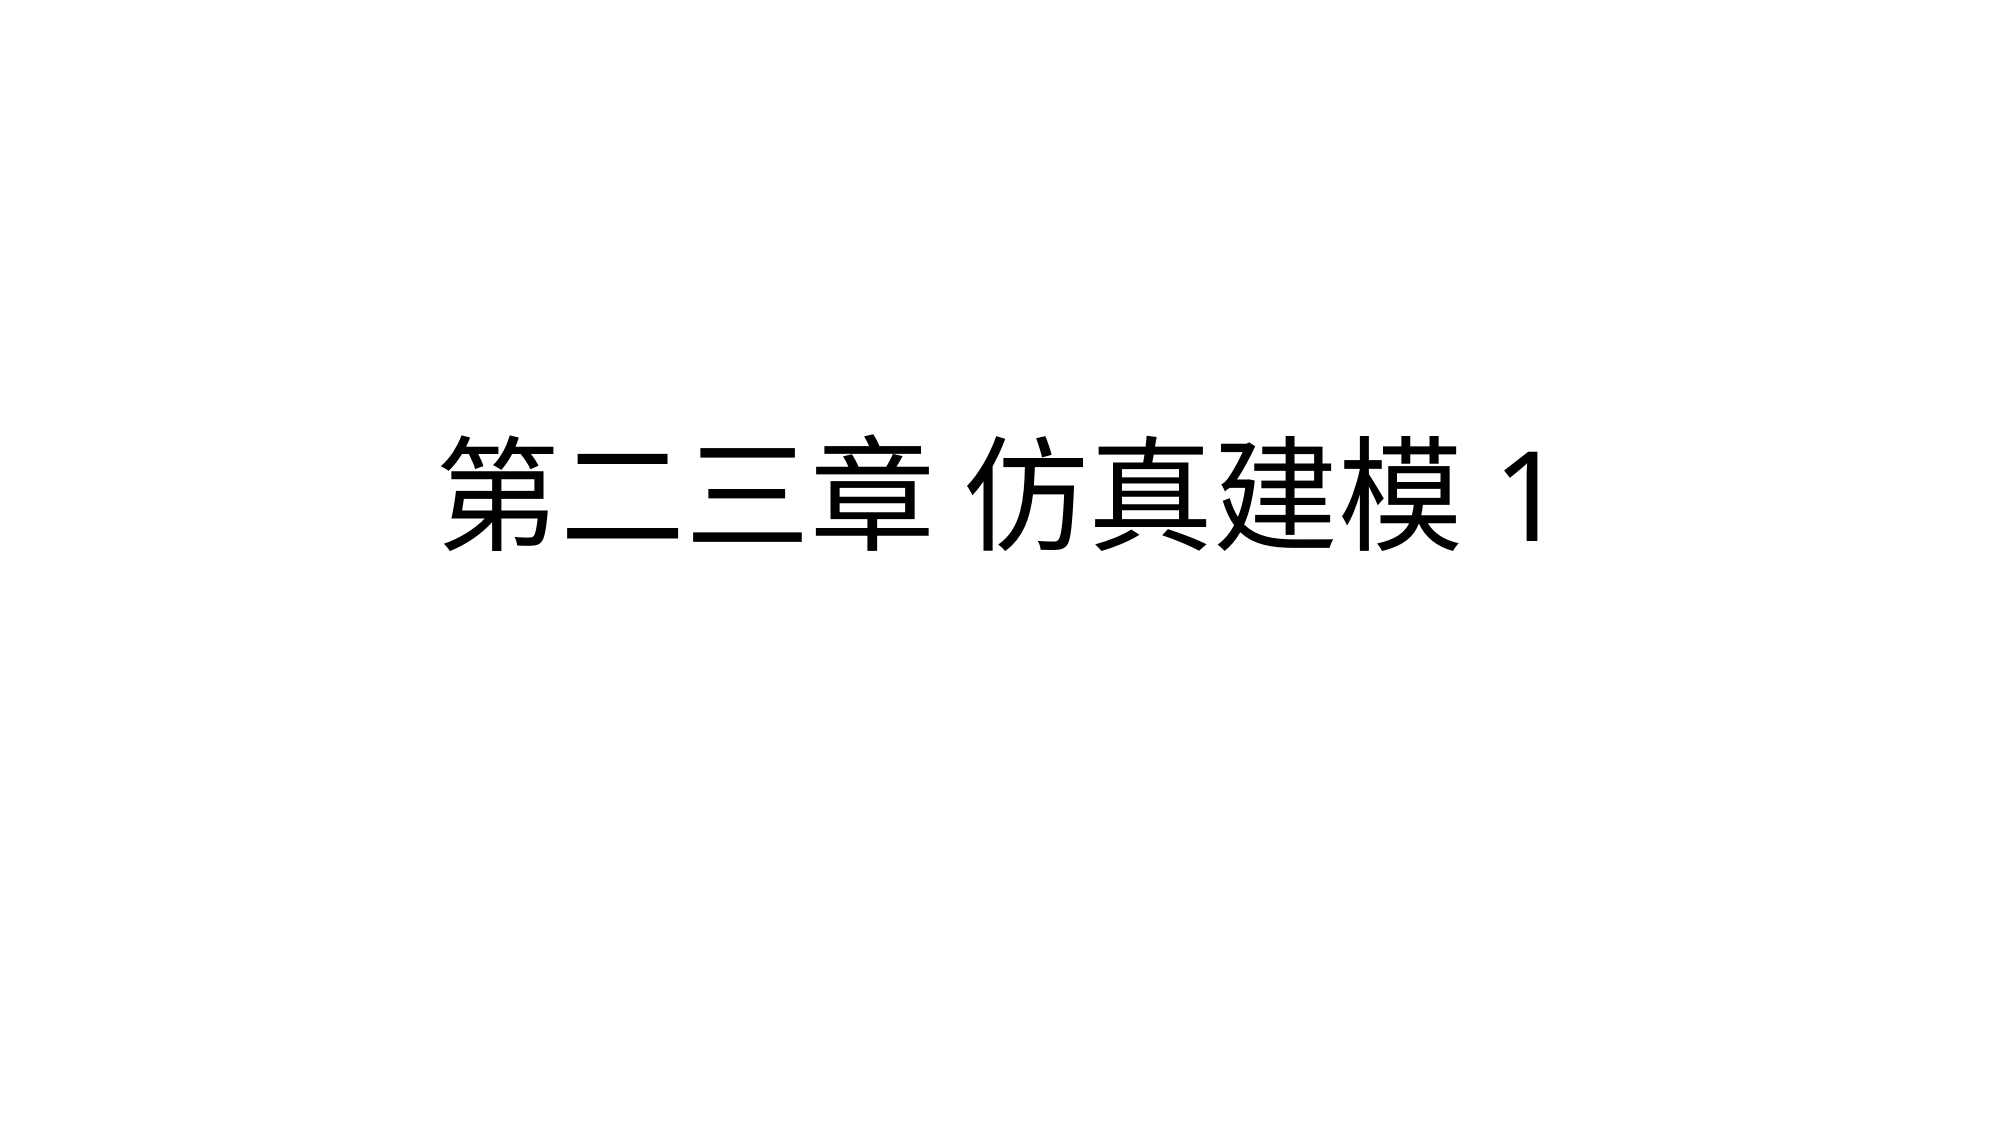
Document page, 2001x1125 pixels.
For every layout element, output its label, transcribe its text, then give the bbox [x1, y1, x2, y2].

title 第二三章 仿真建模1 [249, 184, 1750, 576]
